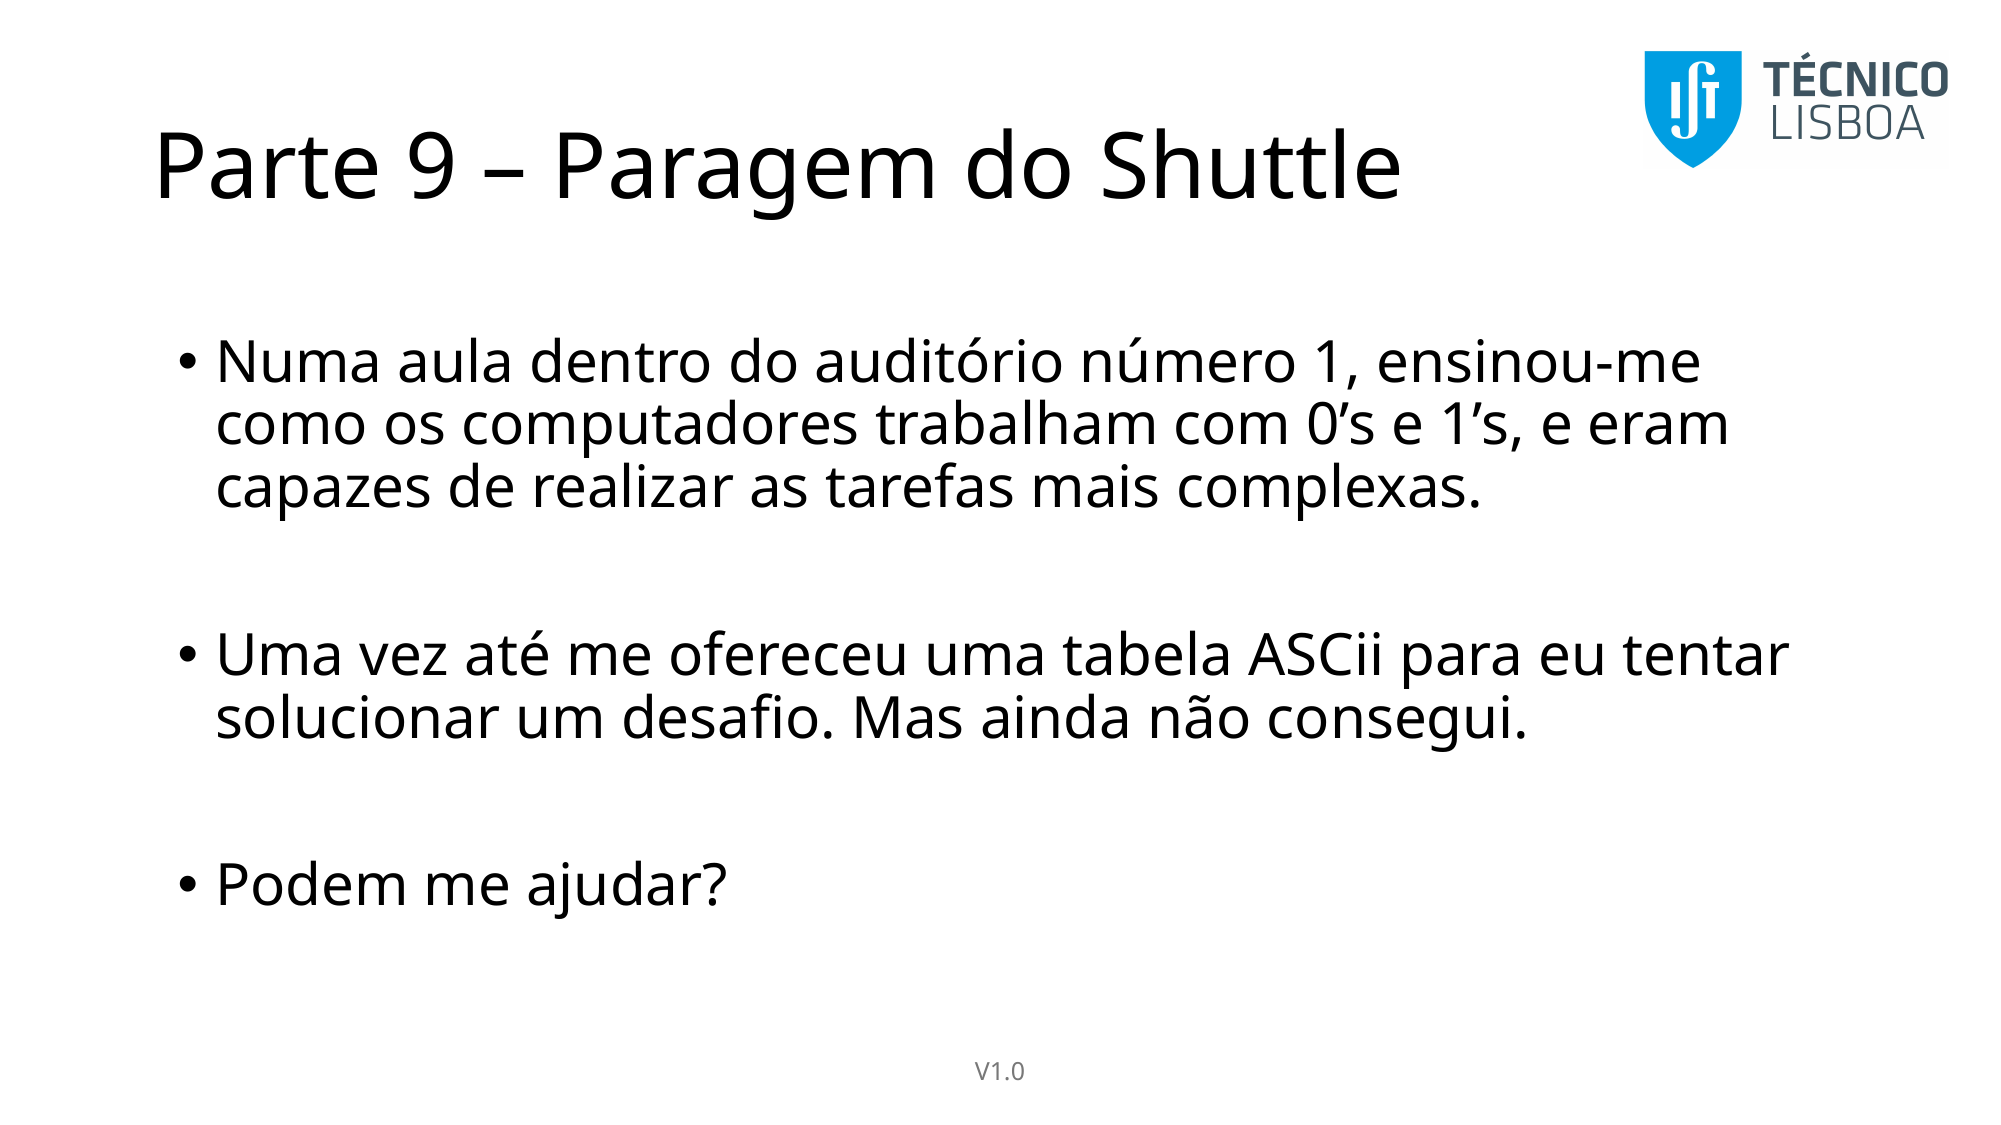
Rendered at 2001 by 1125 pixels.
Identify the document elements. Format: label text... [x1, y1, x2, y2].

text_box Numa aula dentro do auditório número 1, ensinou-me como os computadores trabalham com 0’s e 1’s, e eram capazes de realizar as tarefas mais complexas. Uma vez até me ofereceu uma tabela ASCii para eu tentar solucionar um desafio. Mas ainda não consegui. Podem me ajudar? [162, 324, 1888, 1039]
title Parte 9 – Paragem do Shuttle [137, 59, 1863, 278]
footer V1.0 [662, 1042, 1338, 1103]
picture [1643, 49, 1949, 170]
list [137, 299, 1863, 1014]
